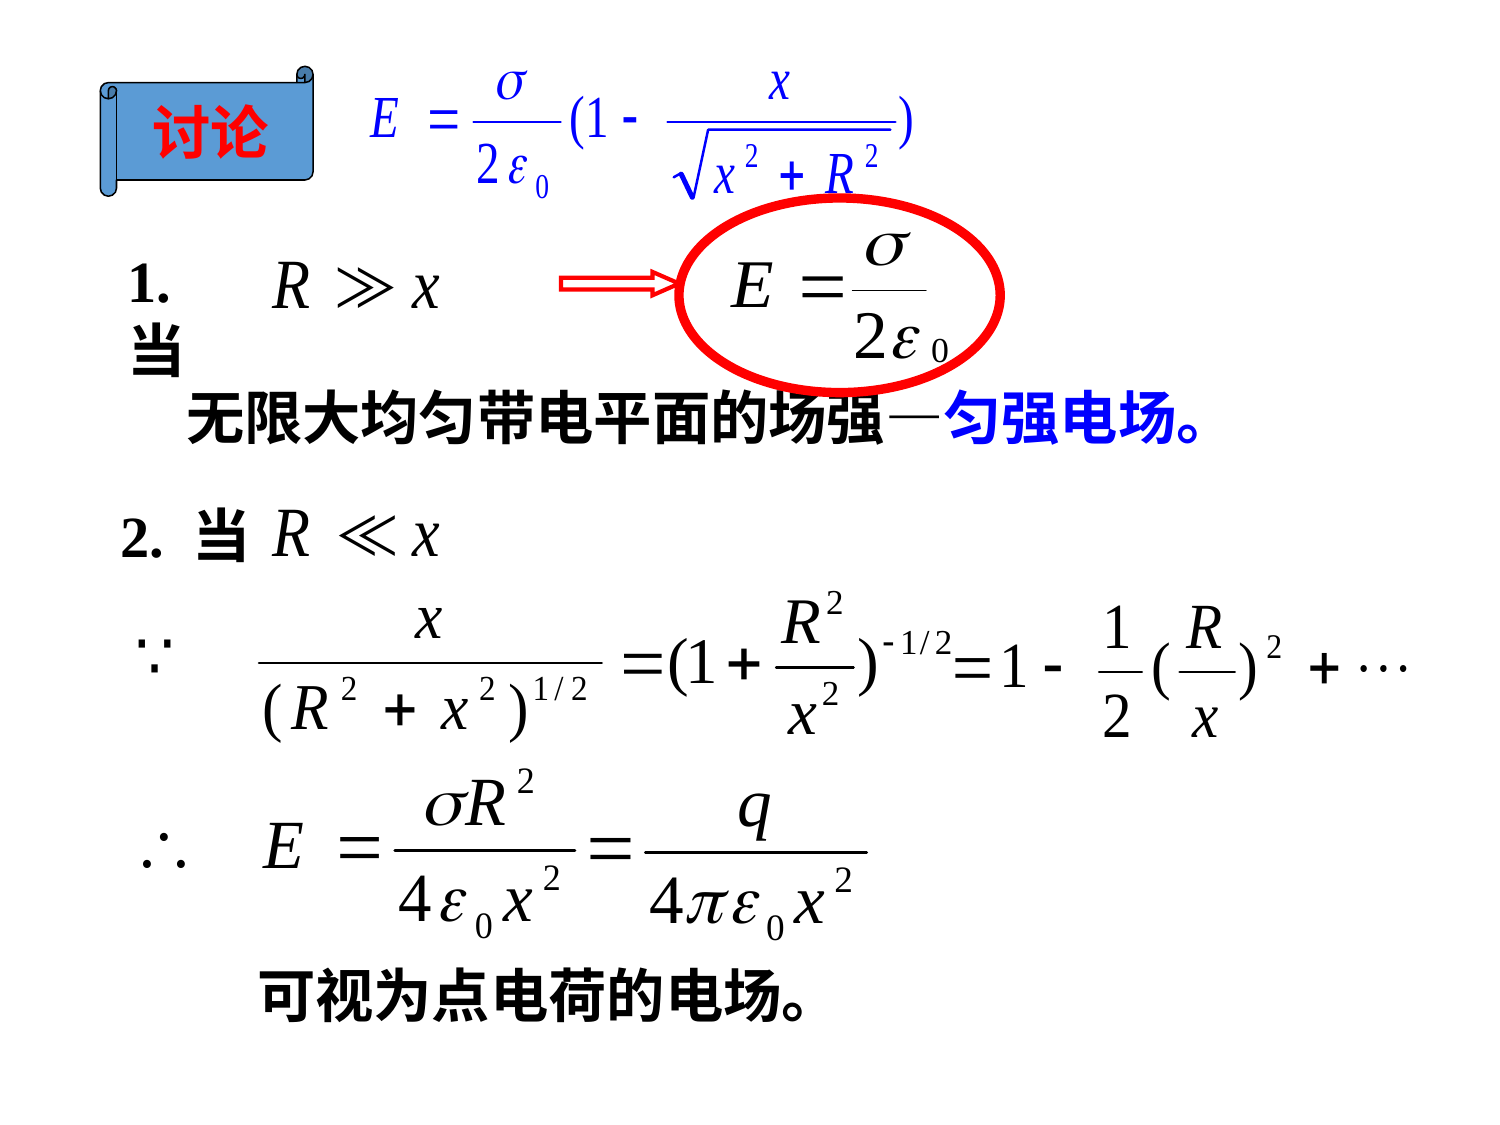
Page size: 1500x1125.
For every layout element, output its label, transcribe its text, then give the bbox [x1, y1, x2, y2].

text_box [112, 236, 488, 324]
text_box [560, 271, 679, 296]
text_box 无限大均匀带电平面的场强—匀强电场。 [171, 373, 1341, 459]
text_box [360, 42, 928, 208]
text_box [728, 223, 1002, 394]
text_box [135, 578, 612, 751]
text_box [572, 763, 880, 951]
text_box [963, 589, 1429, 749]
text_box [726, 208, 951, 367]
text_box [135, 751, 587, 950]
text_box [607, 573, 963, 749]
text_box 讨论 [100, 66, 314, 197]
text_box 可视为点电荷的电场。 [242, 952, 975, 1038]
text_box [112, 491, 456, 578]
text_box [677, 225, 726, 366]
